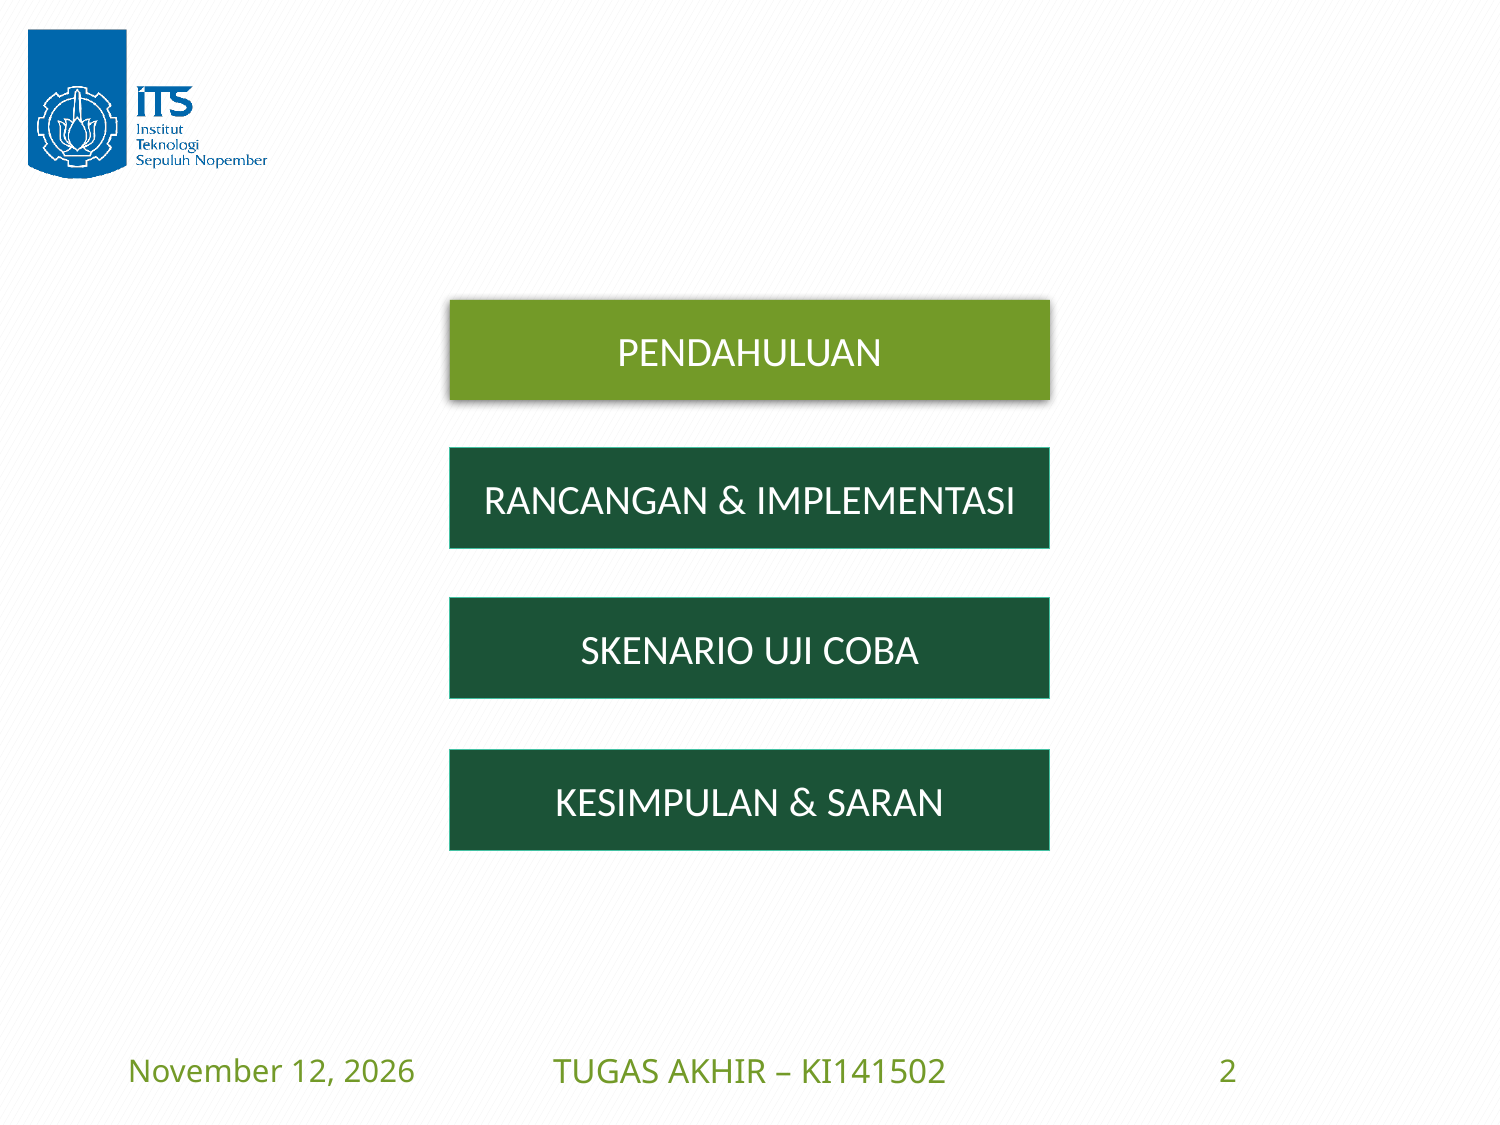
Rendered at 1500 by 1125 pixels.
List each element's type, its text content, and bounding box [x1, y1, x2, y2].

text_box PENDAHULUAN [449, 299, 1050, 400]
picture [19, 21, 274, 187]
text_box RANCANGAN & IMPLEMENTASI [449, 447, 1050, 549]
slide_number 2 [1059, 1042, 1397, 1103]
text_box KESIMPULAN & SARAN [449, 749, 1050, 851]
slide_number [103, 1042, 441, 1103]
text_box SKENARIO UJI COBA [449, 597, 1050, 699]
footer TUGAS AKHIR – KI141502 [496, 1042, 1004, 1103]
